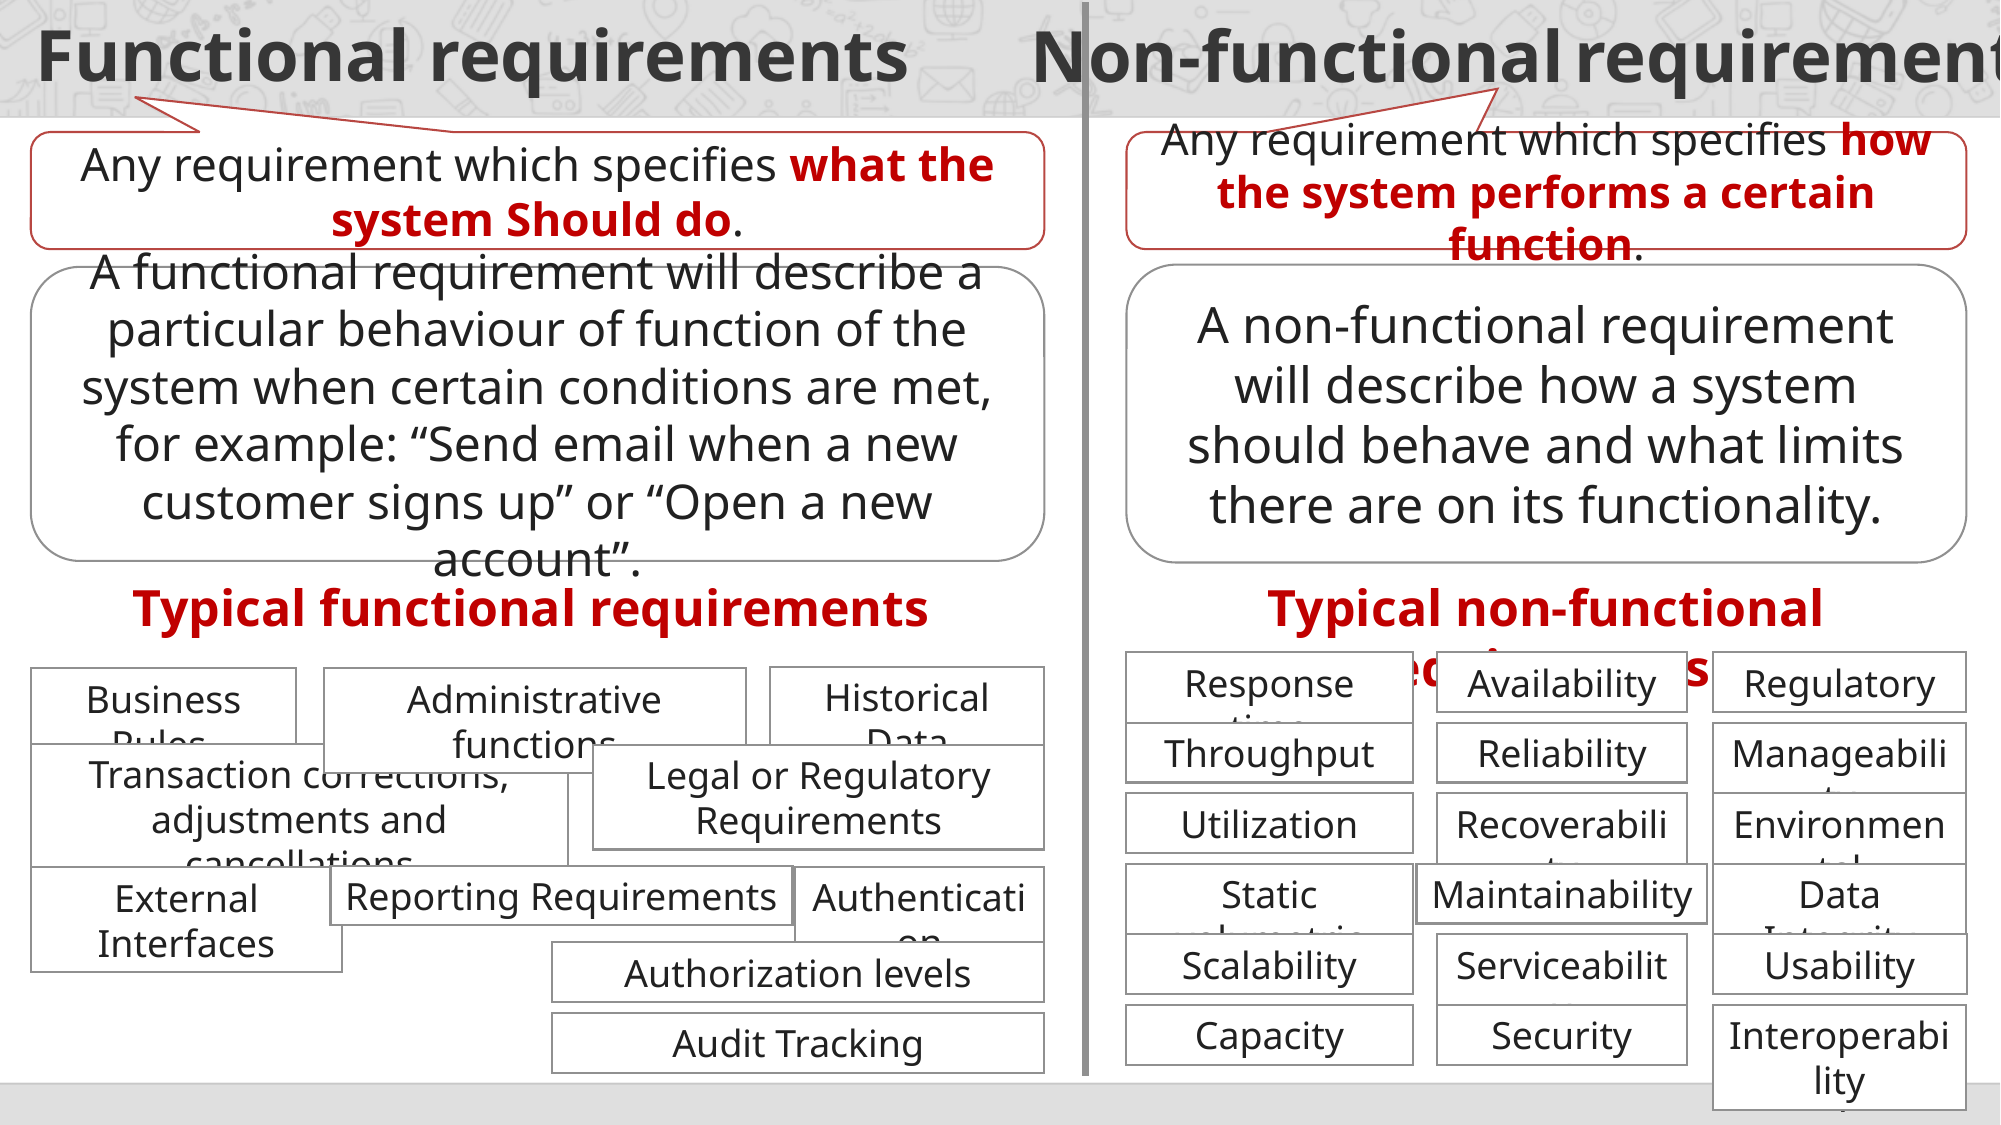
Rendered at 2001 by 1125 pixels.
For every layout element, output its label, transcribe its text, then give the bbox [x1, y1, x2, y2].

text_box Historical Data [769, 666, 1045, 744]
text_box Any requirement which specifies what the system Should do. [29, 96, 1046, 251]
text_box Transaction corrections, adjustments and cancellations [30, 743, 569, 866]
text_box Serviceability [1436, 933, 1688, 1004]
text_box Security [1436, 1004, 1688, 1066]
text_box Static volumetric [1125, 863, 1414, 933]
text_box Regulatory [1712, 651, 1967, 713]
text_box Authorization levels [551, 941, 1045, 1003]
text_box A functional requirement will describe a particular behaviour of function of the system when certain conditions are met, for example: “Send email when a new customer signs up” or “Open a new account”. [29, 265, 1046, 562]
text_box Authentication [794, 866, 1045, 941]
text_box Interoperability [1712, 1004, 1967, 1111]
text_box Manageability [1712, 722, 1967, 792]
text_box A non-functional requirement will describe how a system should behave and what limits there are on its functionality. [1125, 263, 1968, 564]
text_box Typical non-functional requirements [1126, 569, 1967, 705]
text_box Any requirement which specifies how the system performs a certain function. [1125, 105, 1968, 251]
text_box Business Rules [30, 667, 297, 743]
text_box Reliability [1436, 722, 1688, 784]
text_box Capacity [1125, 1004, 1414, 1066]
text_box Response time [1125, 651, 1414, 722]
title Functional requirements [0, 0, 2000, 117]
text_box Legal or Regulatory Requirements [592, 744, 1045, 851]
text_box Recoverability [1436, 792, 1688, 863]
text_box Utilization [1125, 792, 1414, 854]
text_box Data Integrity [1712, 863, 1967, 933]
text_box Reporting Requirements [329, 865, 794, 926]
text_box Maintainability [1415, 863, 1708, 925]
text_box Non-functional requirements [1015, 4, 1085, 105]
text_box Non-functional requirements [1086, 4, 2000, 105]
text_box Scalability [1125, 933, 1414, 995]
text_box External Interfaces [30, 866, 343, 973]
text_box Typical functional requirements [30, 569, 1045, 645]
text_box Environmental [1712, 792, 1967, 863]
text_box Audit Tracking [551, 1012, 1045, 1074]
text_box Administrative functions [323, 667, 747, 774]
text_box Usability [1712, 933, 1968, 995]
text_box Throughput [1125, 722, 1414, 784]
text_box Availability [1436, 651, 1688, 713]
